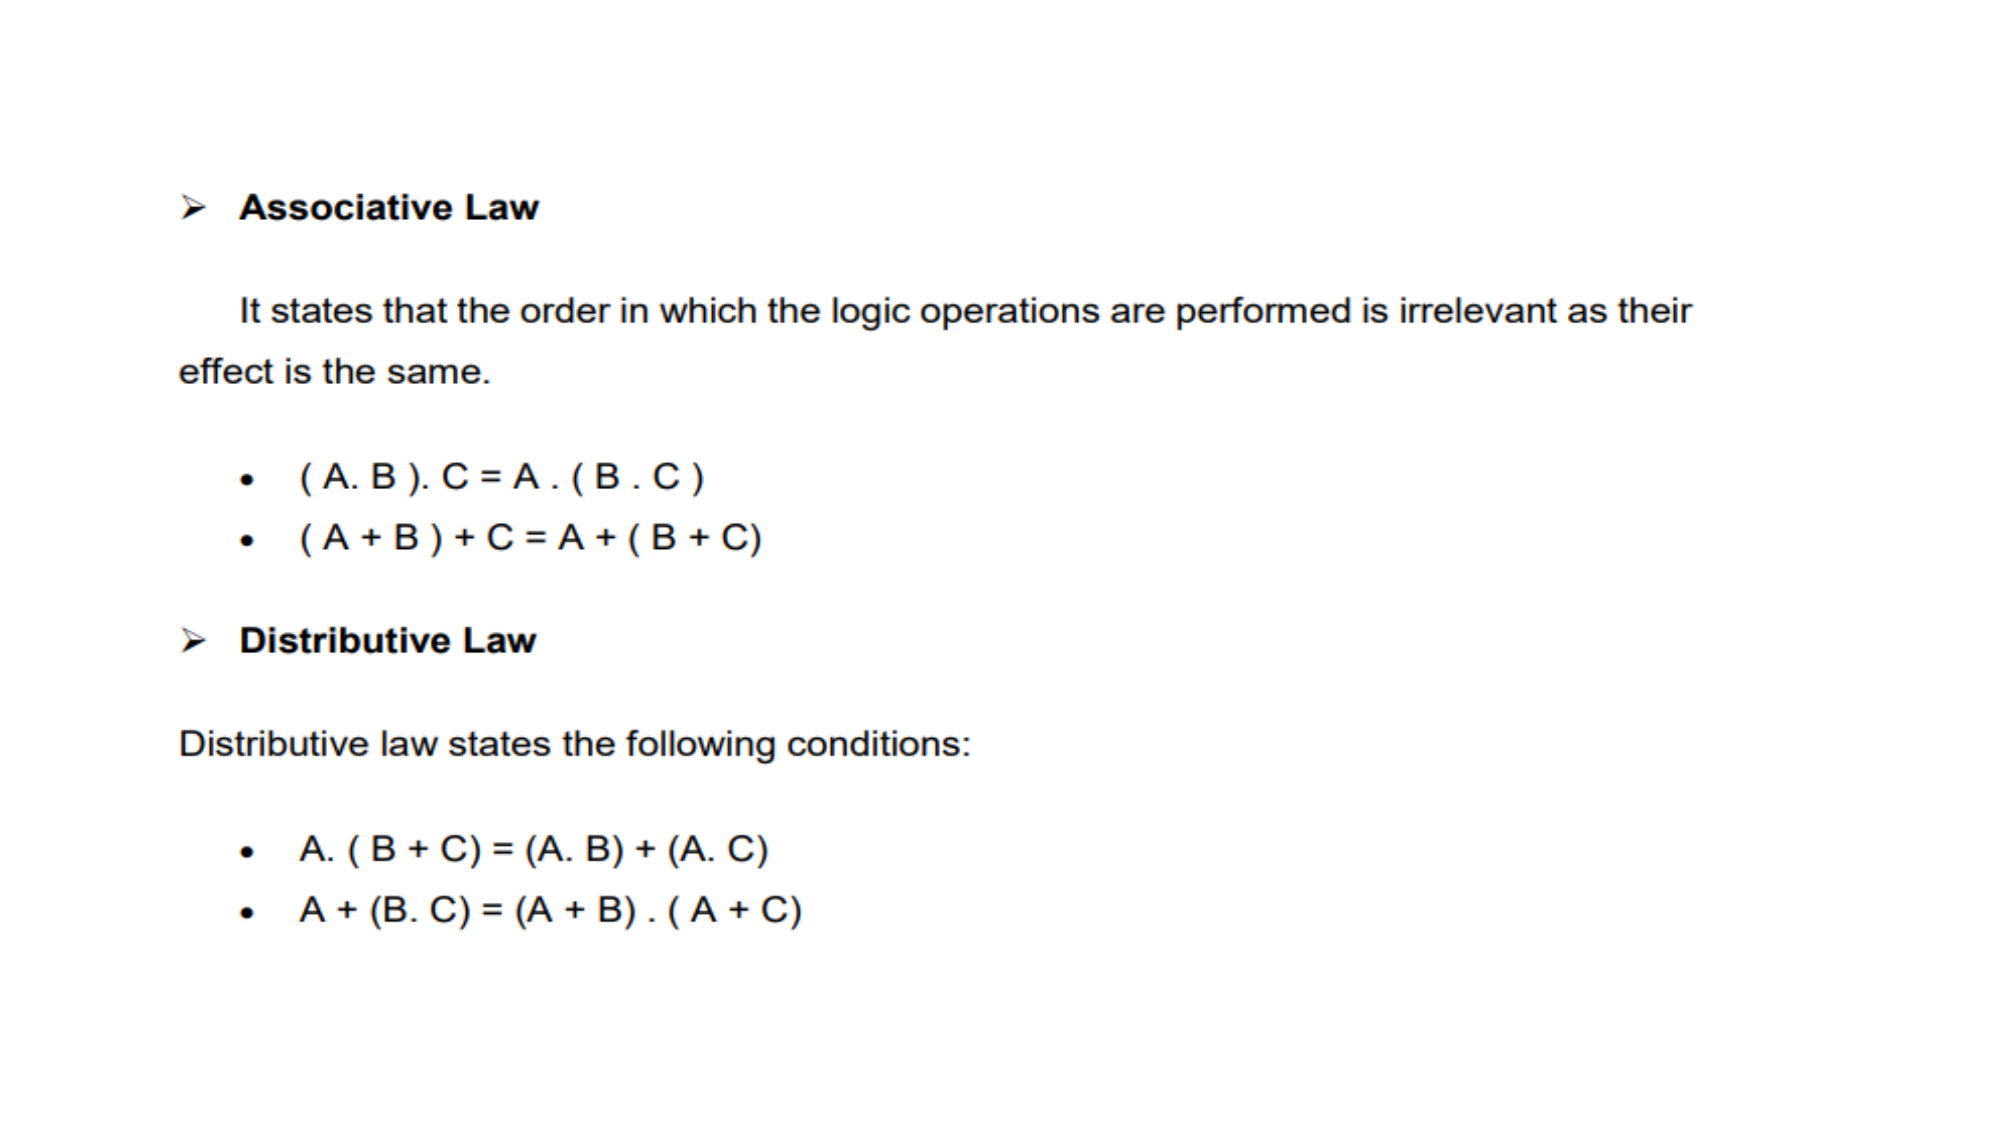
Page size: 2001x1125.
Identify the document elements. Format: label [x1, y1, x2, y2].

list [93, 172, 1805, 948]
